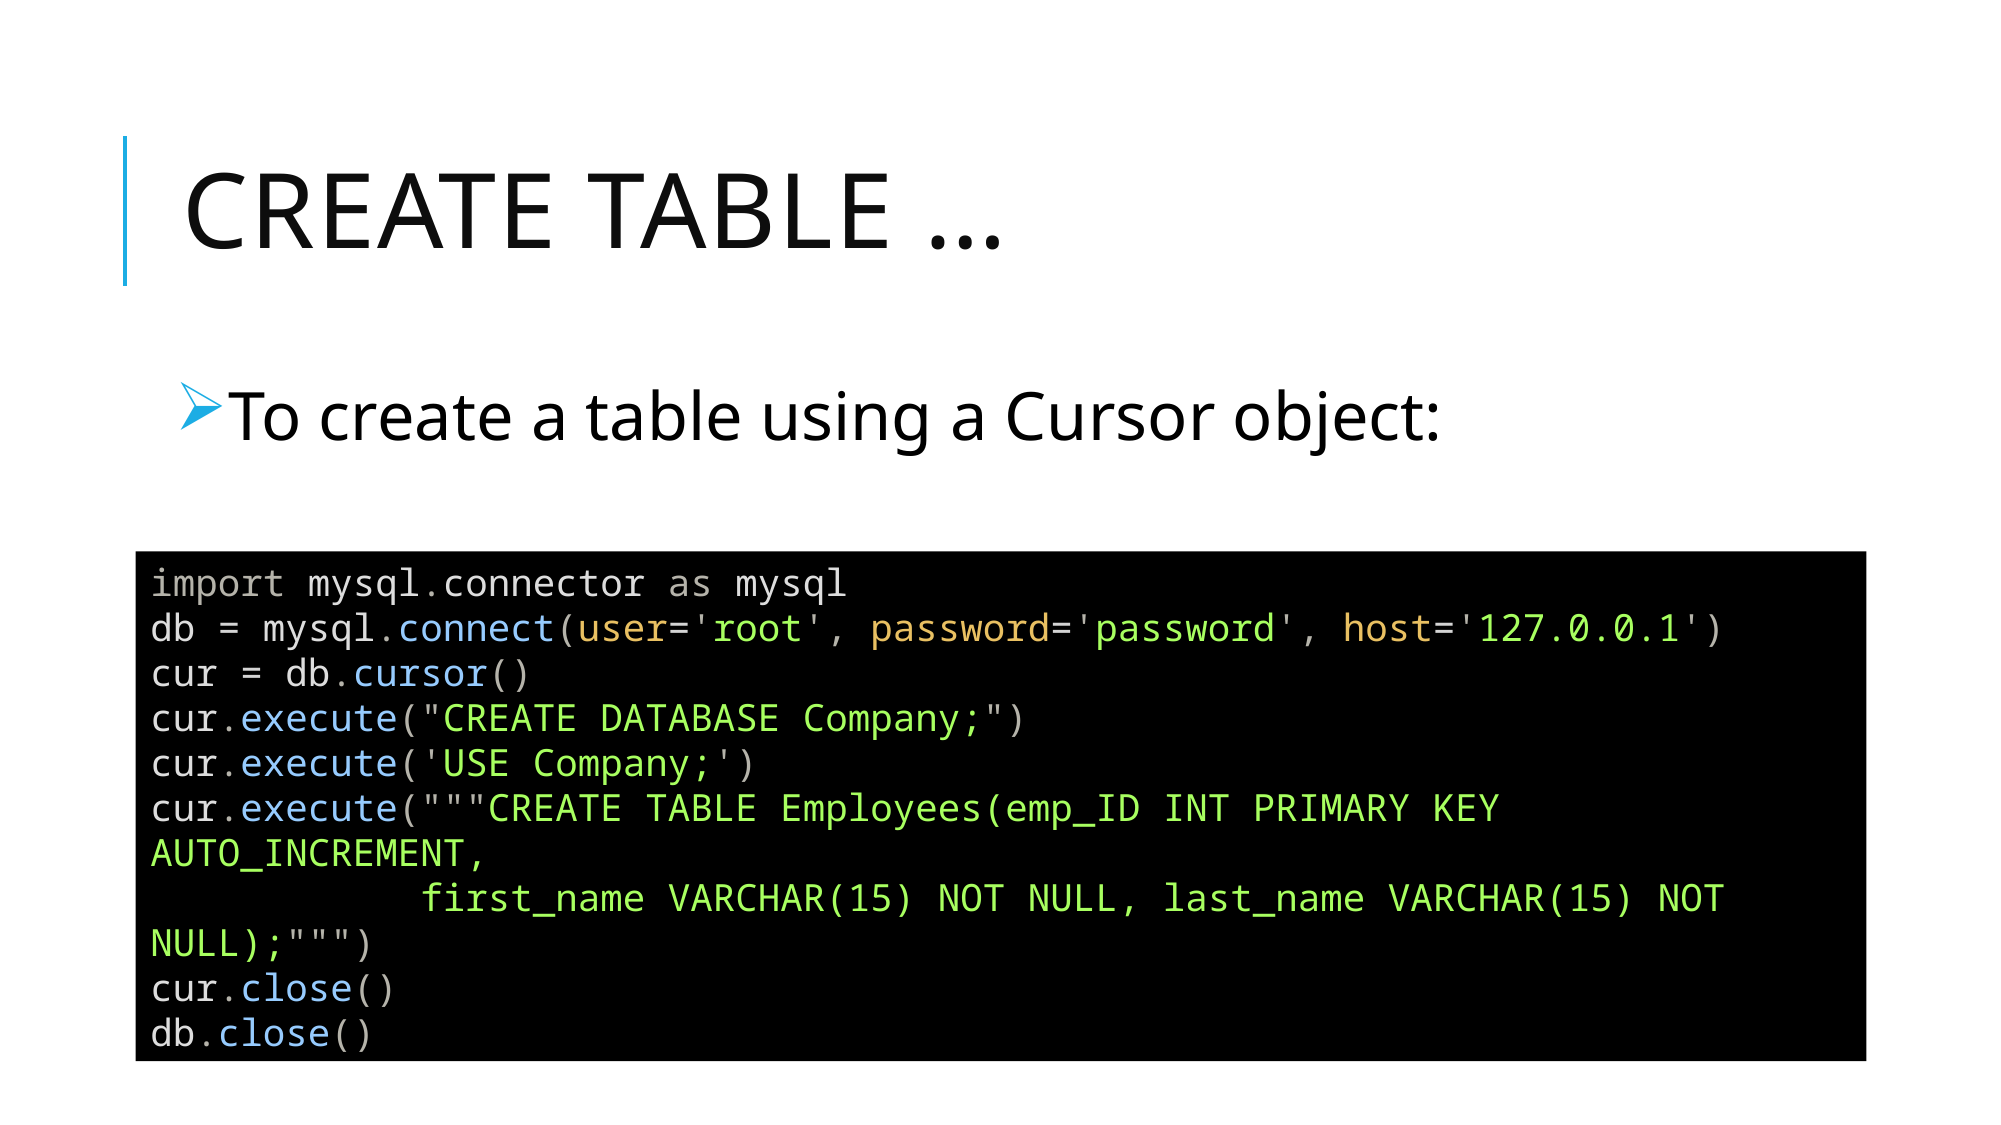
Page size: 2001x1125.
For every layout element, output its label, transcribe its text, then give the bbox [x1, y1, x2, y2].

list To create a table using a Cursor object: [168, 375, 1763, 551]
title CREATE TABLE … [168, 96, 1763, 342]
text_box import mysql.connector as mysql db = mysql.connect(user='root', password='password', host='127.0.0.1') cur = db.cursor() cur.execute("CREATE DATABASE Company;") cur.execute('USE Company;') cur.execute("""CREATE TABLE Employees(emp_ID INT PRIMARY KEY AUTO_INCREMENT, first_name VARCHAR(15) NOT NULL, last_name VARCHAR(15) NOT NULL);""") cur.close() db.close() [135, 551, 1867, 1062]
